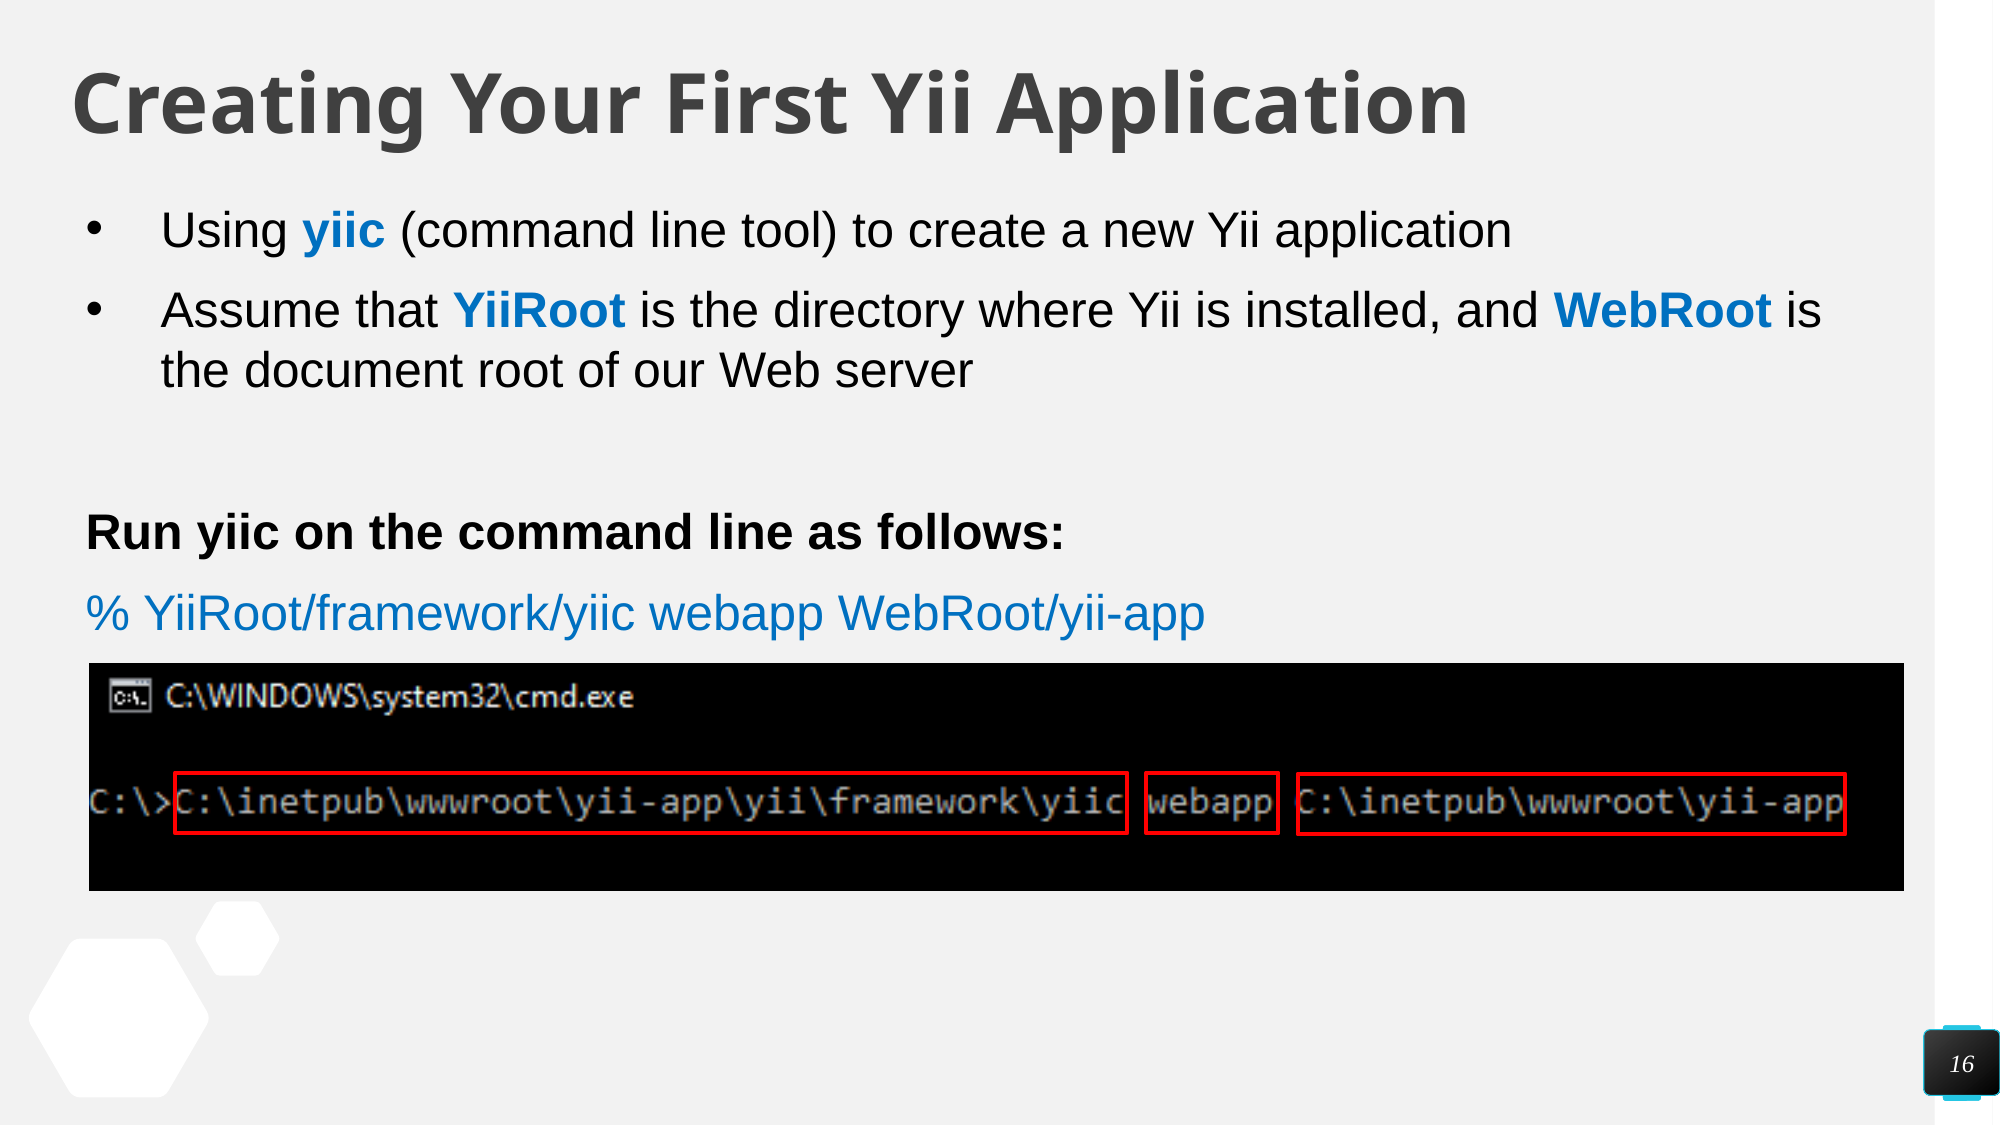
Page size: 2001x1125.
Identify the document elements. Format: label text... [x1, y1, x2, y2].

picture [88, 663, 1904, 891]
title Creating Your First Yii Application [70, 70, 1930, 142]
slide_number 16 [1923, 1029, 2000, 1096]
text_box Using yiic (command line tool) to create a new Yii application Assume that YiiRoot is the directory where Yii is installed, and WebRoot is the document root of our Web server Run yiic on the command line as follows: % YiiRoot/framework/yiic webapp WebRoot/yii-app [70, 189, 1900, 934]
